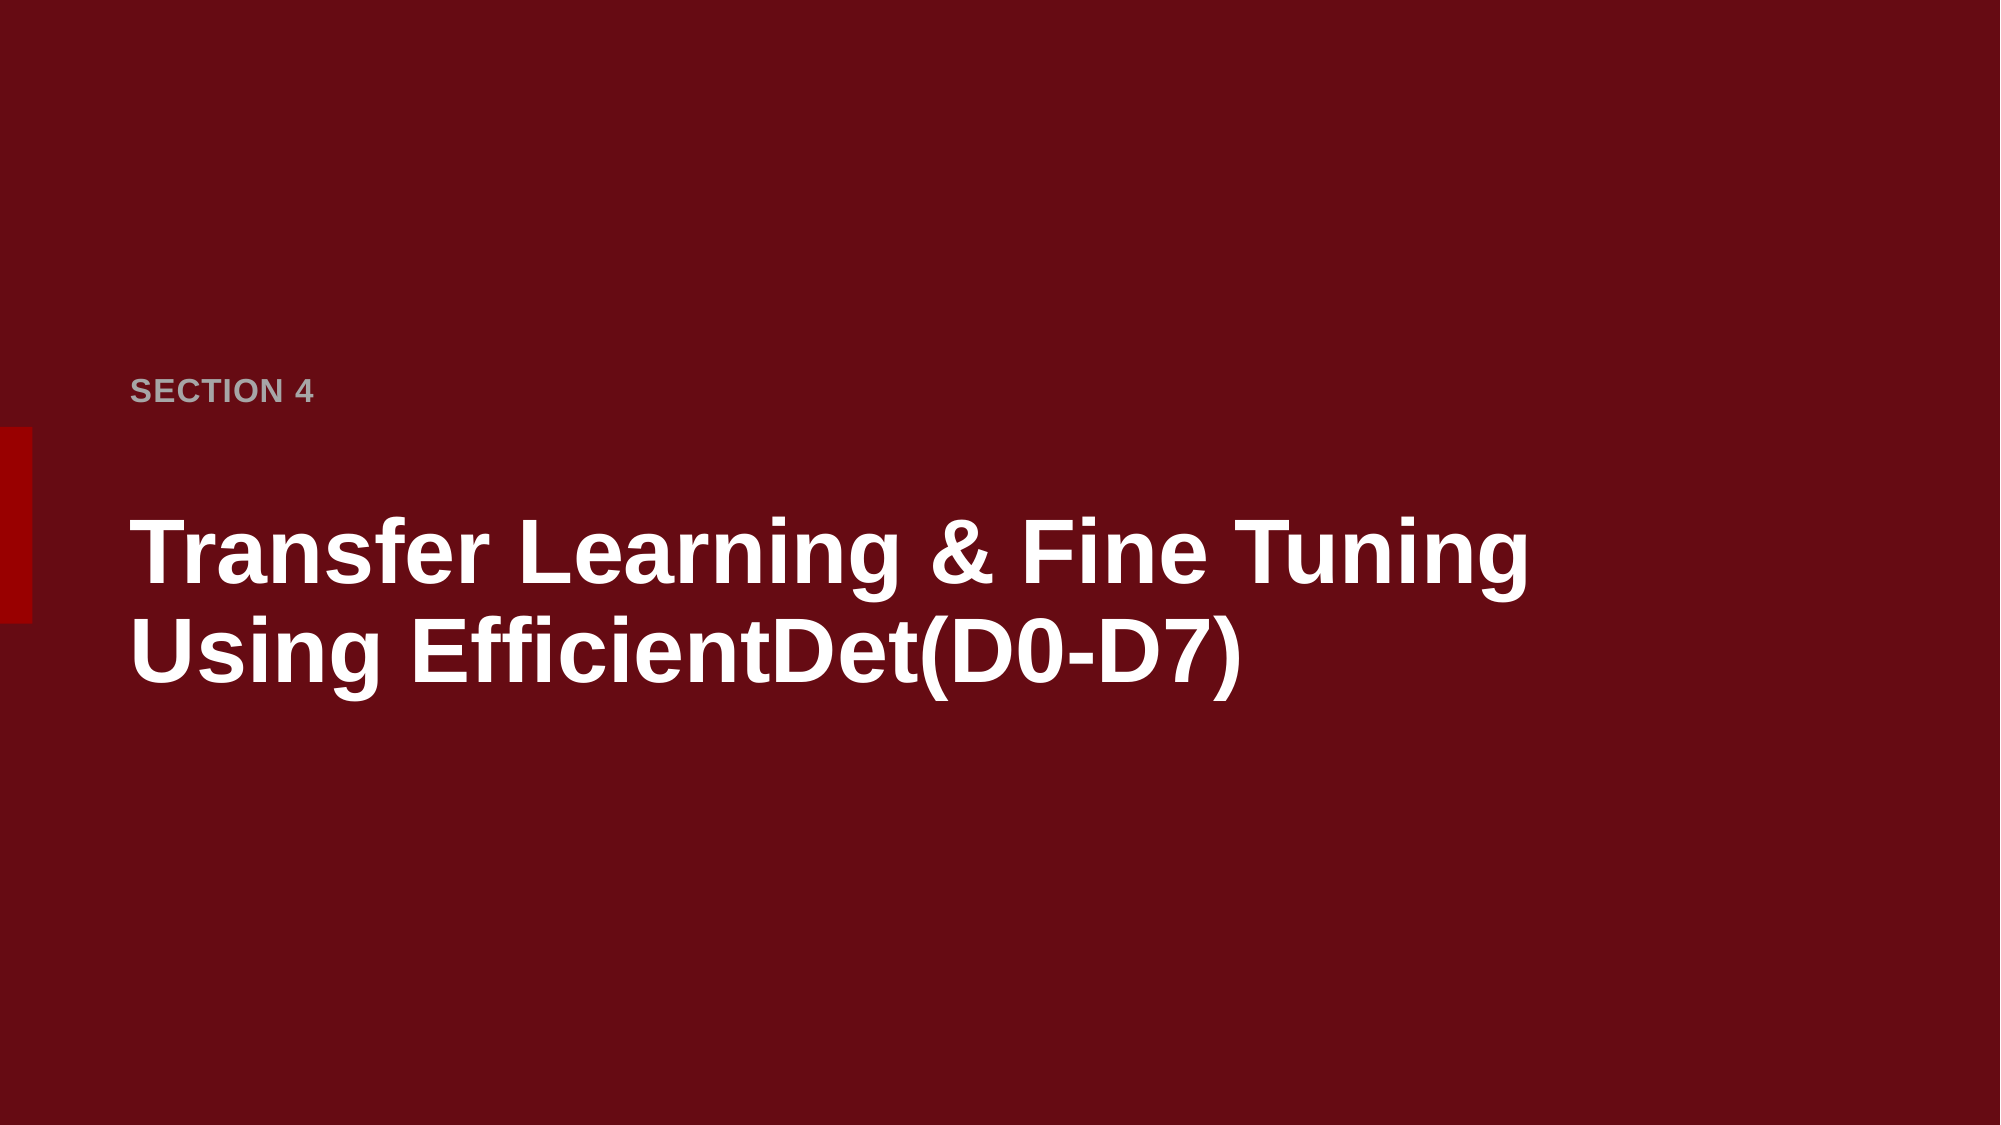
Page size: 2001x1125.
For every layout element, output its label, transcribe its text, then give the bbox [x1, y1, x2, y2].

title Transfer Learning & Fine Tuning Using EfficientDet(D0-D7) [115, 562, 1603, 644]
list SECTION 4 [115, 363, 925, 420]
